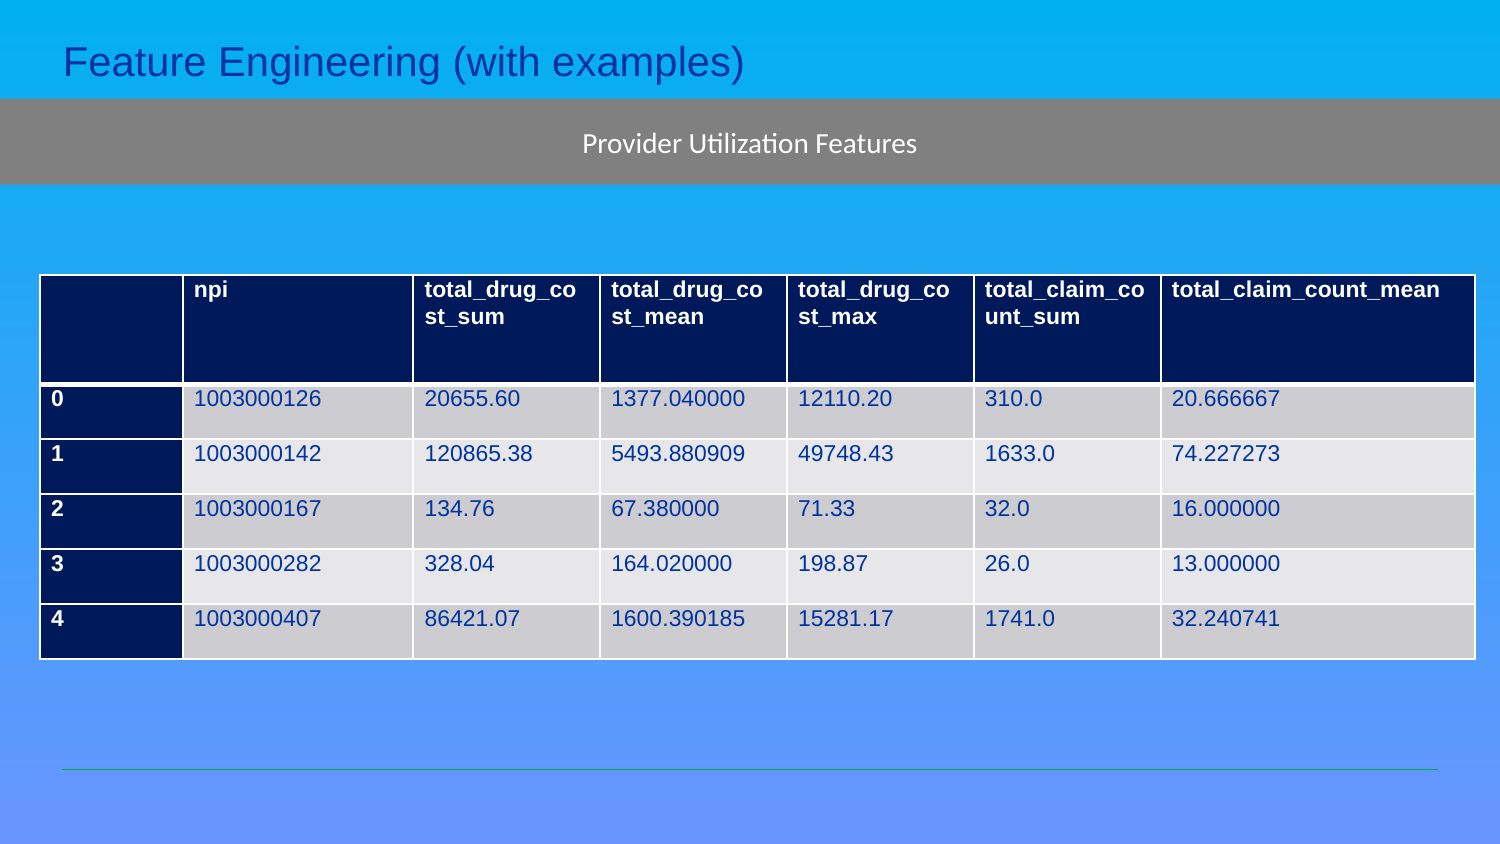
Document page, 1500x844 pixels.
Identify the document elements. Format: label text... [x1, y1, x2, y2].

table_cell 86421.07 [414, 605, 599, 658]
table_header total_claim_count_sum [975, 276, 1160, 382]
table_cell 4 [41, 605, 182, 658]
table_cell 1633.0 [975, 440, 1160, 493]
table_cell 13.000000 [1162, 550, 1474, 603]
table_cell 32.0 [975, 495, 1160, 548]
table_cell 16.000000 [1162, 495, 1474, 548]
table_cell 5493.880909 [601, 440, 786, 493]
table_cell 1003000407 [184, 605, 412, 658]
table_cell 1377.040000 [601, 387, 786, 438]
table_cell 1003000126 [184, 387, 412, 438]
table_cell 134.76 [414, 495, 599, 548]
table_cell 1 [41, 440, 182, 493]
table_cell 198.87 [788, 550, 973, 603]
table_cell 1741.0 [975, 605, 1160, 658]
table_header total_claim_count_mean [1162, 276, 1474, 382]
table_cell 20.666667 [1162, 387, 1474, 438]
table_header total_drug_cost_max [788, 276, 973, 382]
table_header total_drug_cost_sum [414, 276, 599, 382]
table_cell 1003000142 [184, 440, 412, 493]
table_cell 12110.20 [788, 387, 973, 438]
table_cell 49748.43 [788, 440, 973, 493]
table_cell 20655.60 [414, 387, 599, 438]
table_header [41, 276, 182, 382]
table_cell 32.240741 [1162, 605, 1474, 658]
title Feature Engineering (with examples) [63, 40, 1439, 86]
table_cell 71.33 [788, 495, 973, 548]
table_header total_drug_cost_mean [601, 276, 786, 382]
table_cell 3 [41, 550, 182, 603]
table_cell 1600.390185 [601, 605, 786, 658]
table_cell 26.0 [975, 550, 1160, 603]
table_header npi [184, 276, 412, 382]
table_cell 1003000282 [184, 550, 412, 603]
table_cell 2 [41, 495, 182, 548]
text_box Provider Utilization Features [0, 98, 1500, 186]
table_cell 310.0 [975, 387, 1160, 438]
table_cell 15281.17 [788, 605, 973, 658]
table_cell 67.380000 [601, 495, 786, 548]
table_cell 1003000167 [184, 495, 412, 548]
table_cell 74.227273 [1162, 440, 1474, 493]
table_cell 328.04 [414, 550, 599, 603]
table_cell 120865.38 [414, 440, 599, 493]
table_cell 164.020000 [601, 550, 786, 603]
table_cell 0 [41, 387, 182, 438]
